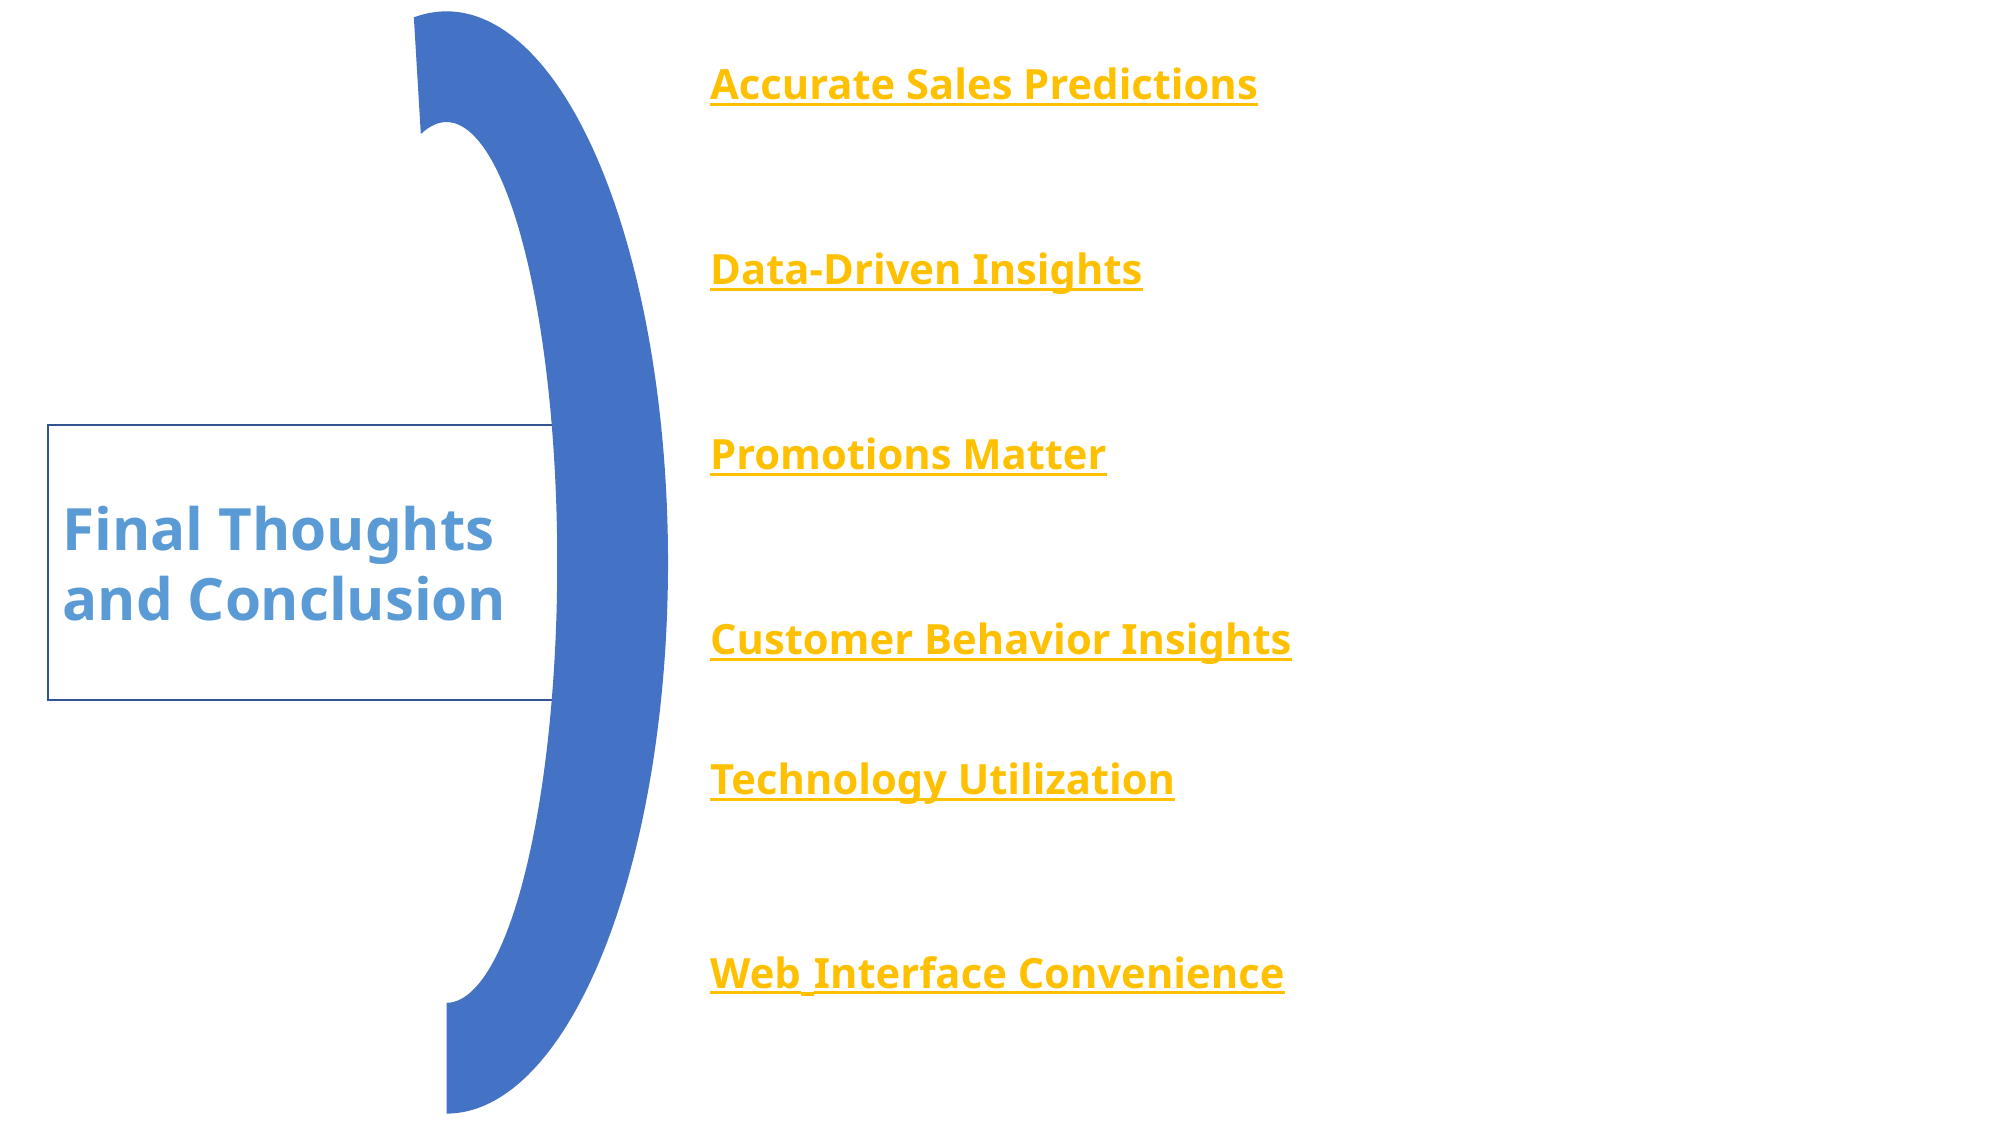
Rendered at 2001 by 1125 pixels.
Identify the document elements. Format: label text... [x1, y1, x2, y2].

text_box Final Thoughts and Conclusion [47, 424, 556, 701]
text_box Accurate Sales Predictions Implementing a model enhances accuracy in sales forecasting across stores. Data-Driven Insights Utilizing data reveals important trends and influences on purchasing behavior. Promotions Matter Active promotions significantly impact sales performance throughout the analysis. Customer Behavior Insights Understanding customer flow is crucial to predicting daily sales effectively. Technology Utilization Leveraging advanced algorithms improves forecasting efficiency and accuracy. Web Interface Convenience A user-friendly application facilitates easy access to sales predictions for managers. [694, 50, 1980, 1115]
text_box [412, 10, 670, 1115]
